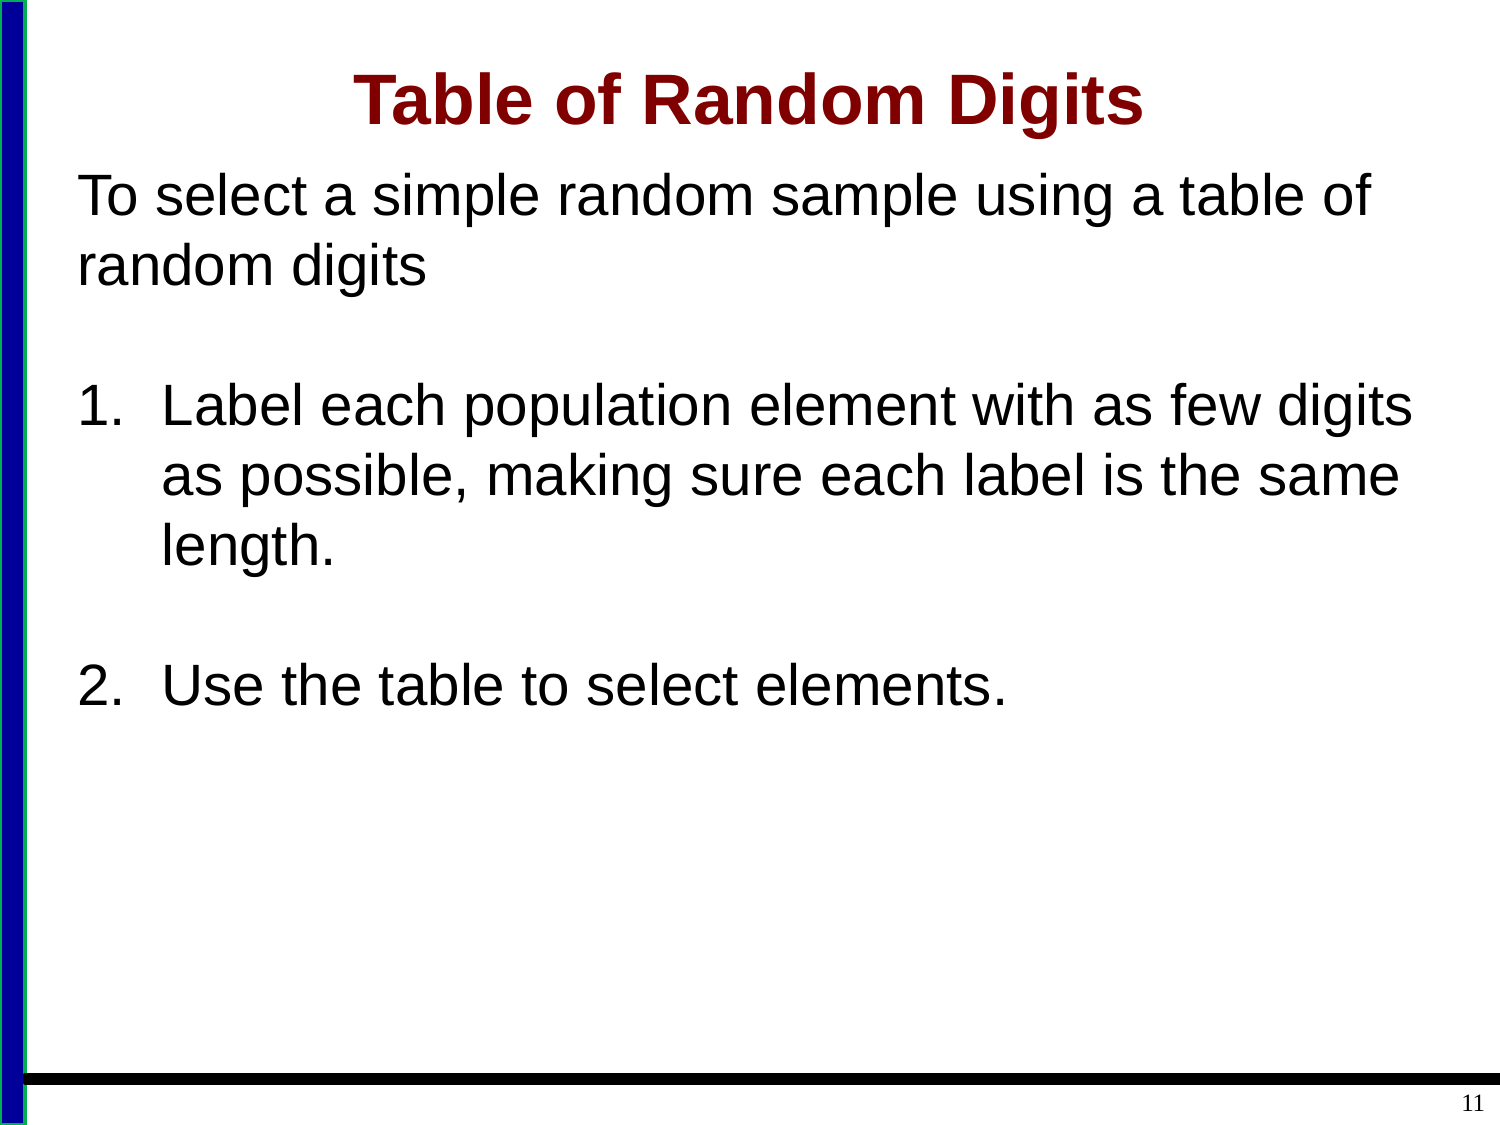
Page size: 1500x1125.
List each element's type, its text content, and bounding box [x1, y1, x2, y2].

text_box To select a simple random sample using a table of random digits Label each population element with as few digits as possible, making sure each label is the same length. Use the table to select elements. [62, 149, 1438, 725]
title Table of Random Digits [75, 45, 1425, 149]
